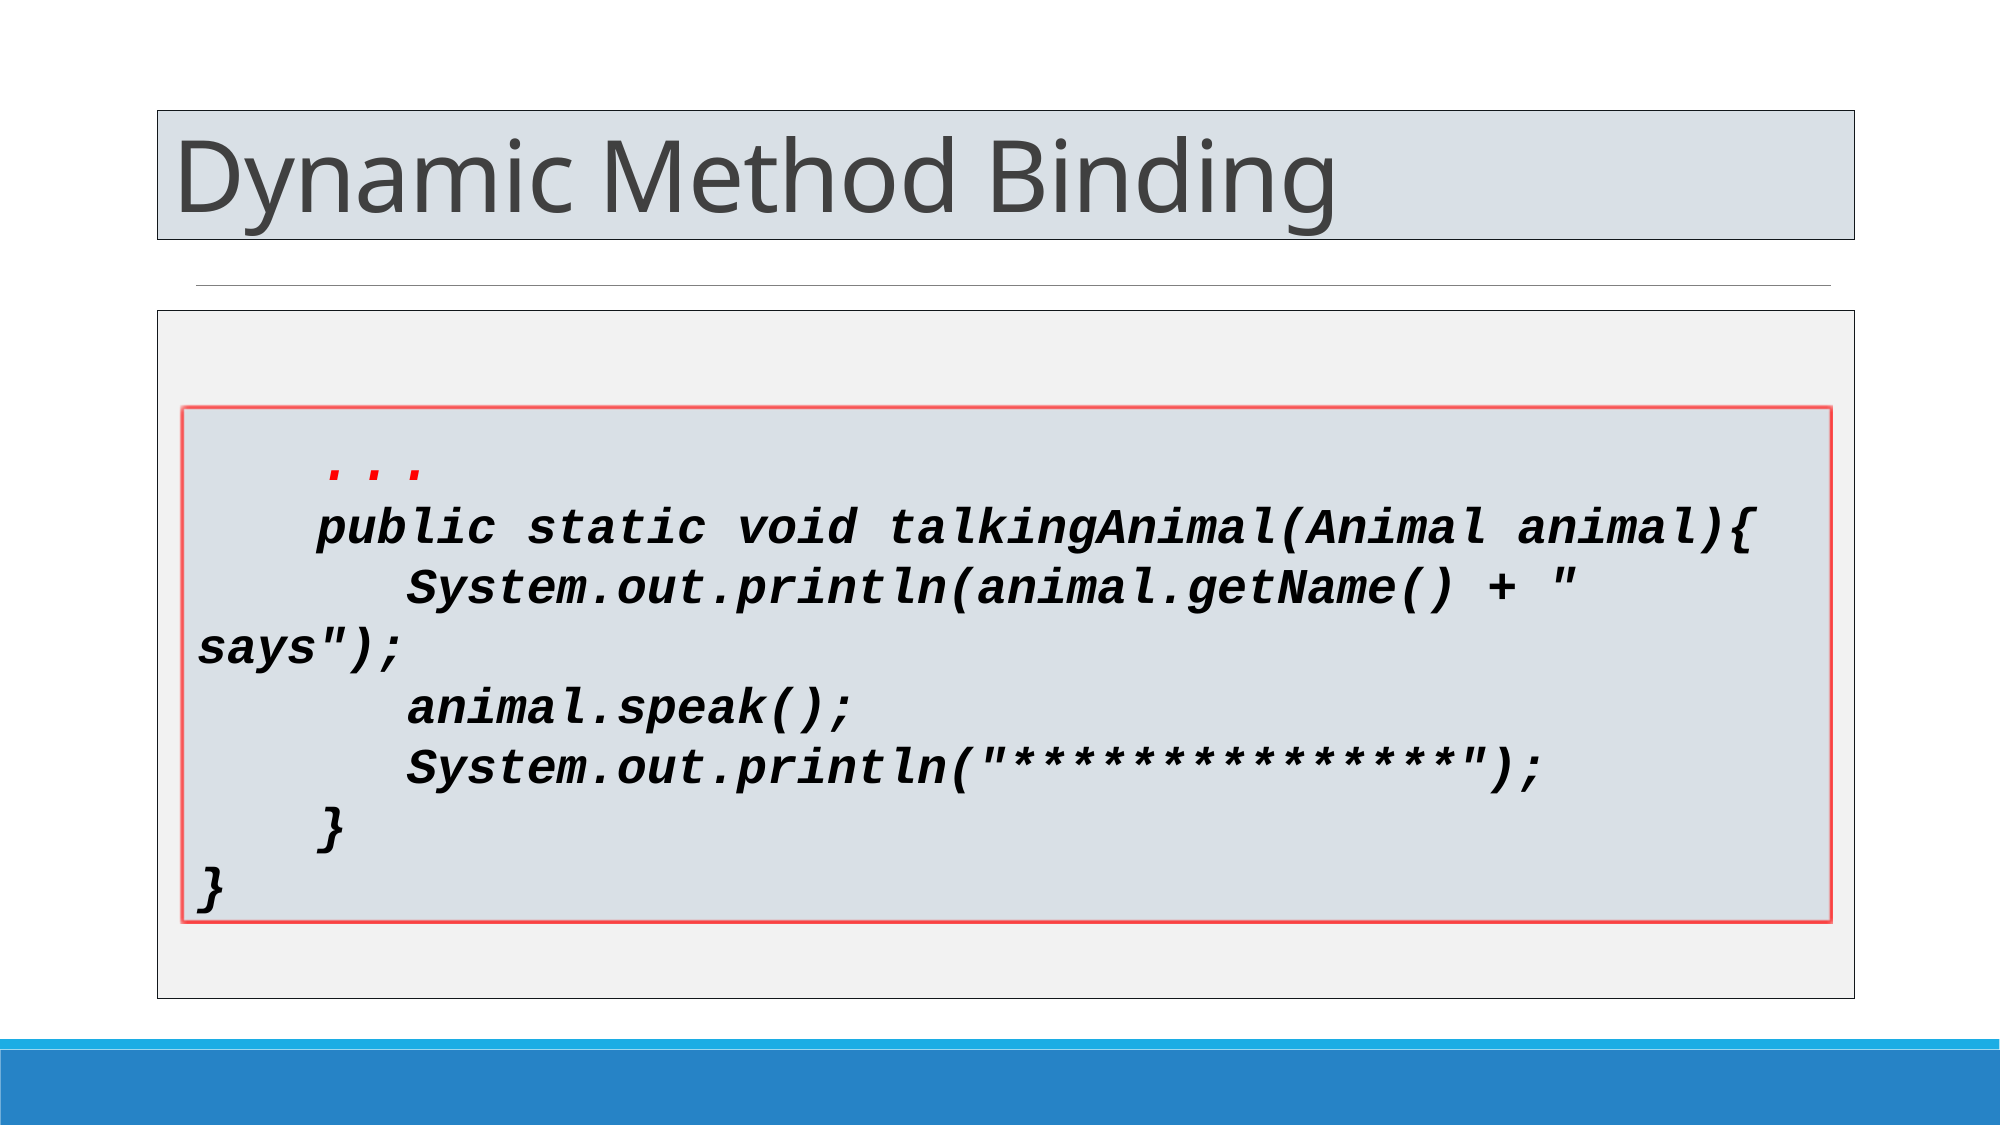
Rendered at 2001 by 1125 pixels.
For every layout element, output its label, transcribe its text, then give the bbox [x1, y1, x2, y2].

list [157, 310, 1855, 999]
text_box ... public static void talkingAnimal(Animal animal){ System.out.println(animal.getName() + " says"); animal.speak(); System.out.println("***************"); } } [184, 409, 1829, 922]
title Dynamic Method Binding [157, 110, 1855, 240]
